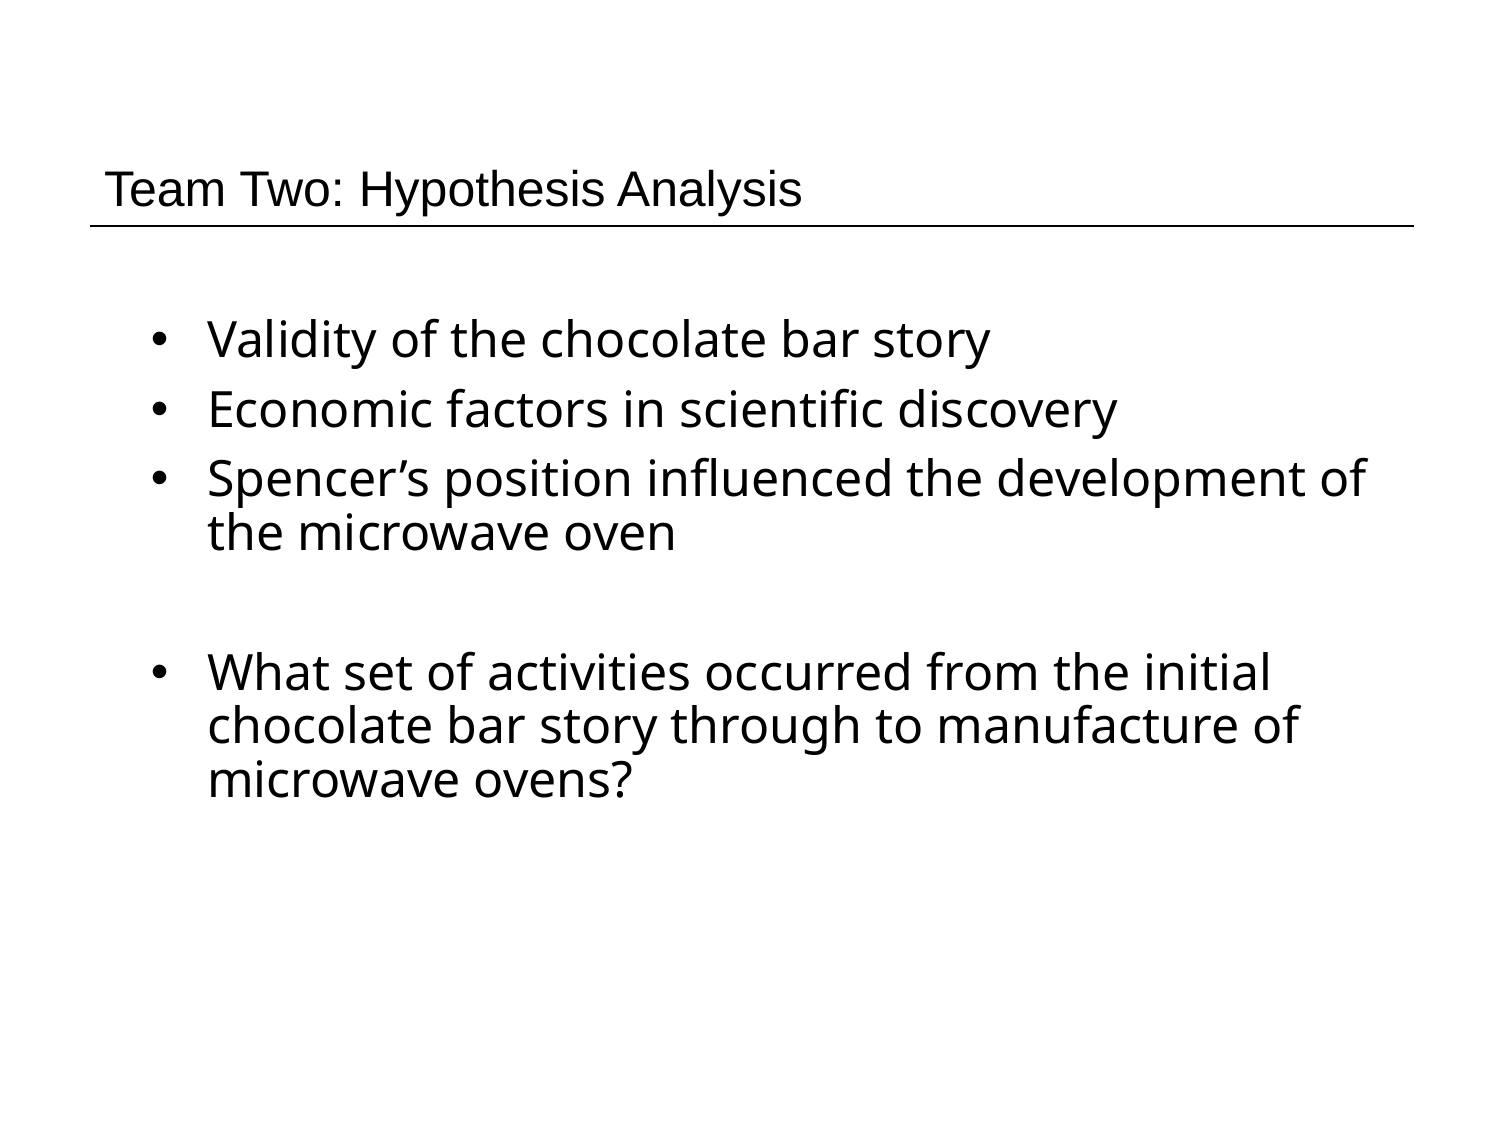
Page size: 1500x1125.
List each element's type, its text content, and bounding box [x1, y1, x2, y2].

title Team Two: Hypothesis Analysis [89, 81, 1383, 300]
list Validity of the chocolate bar story Economic factors in scientific discovery Spencer’s position influenced the development of the microwave oven What set of activities occurred from the initial chocolate bar story through to manufacture of microwave ovens? [117, 299, 1411, 1078]
